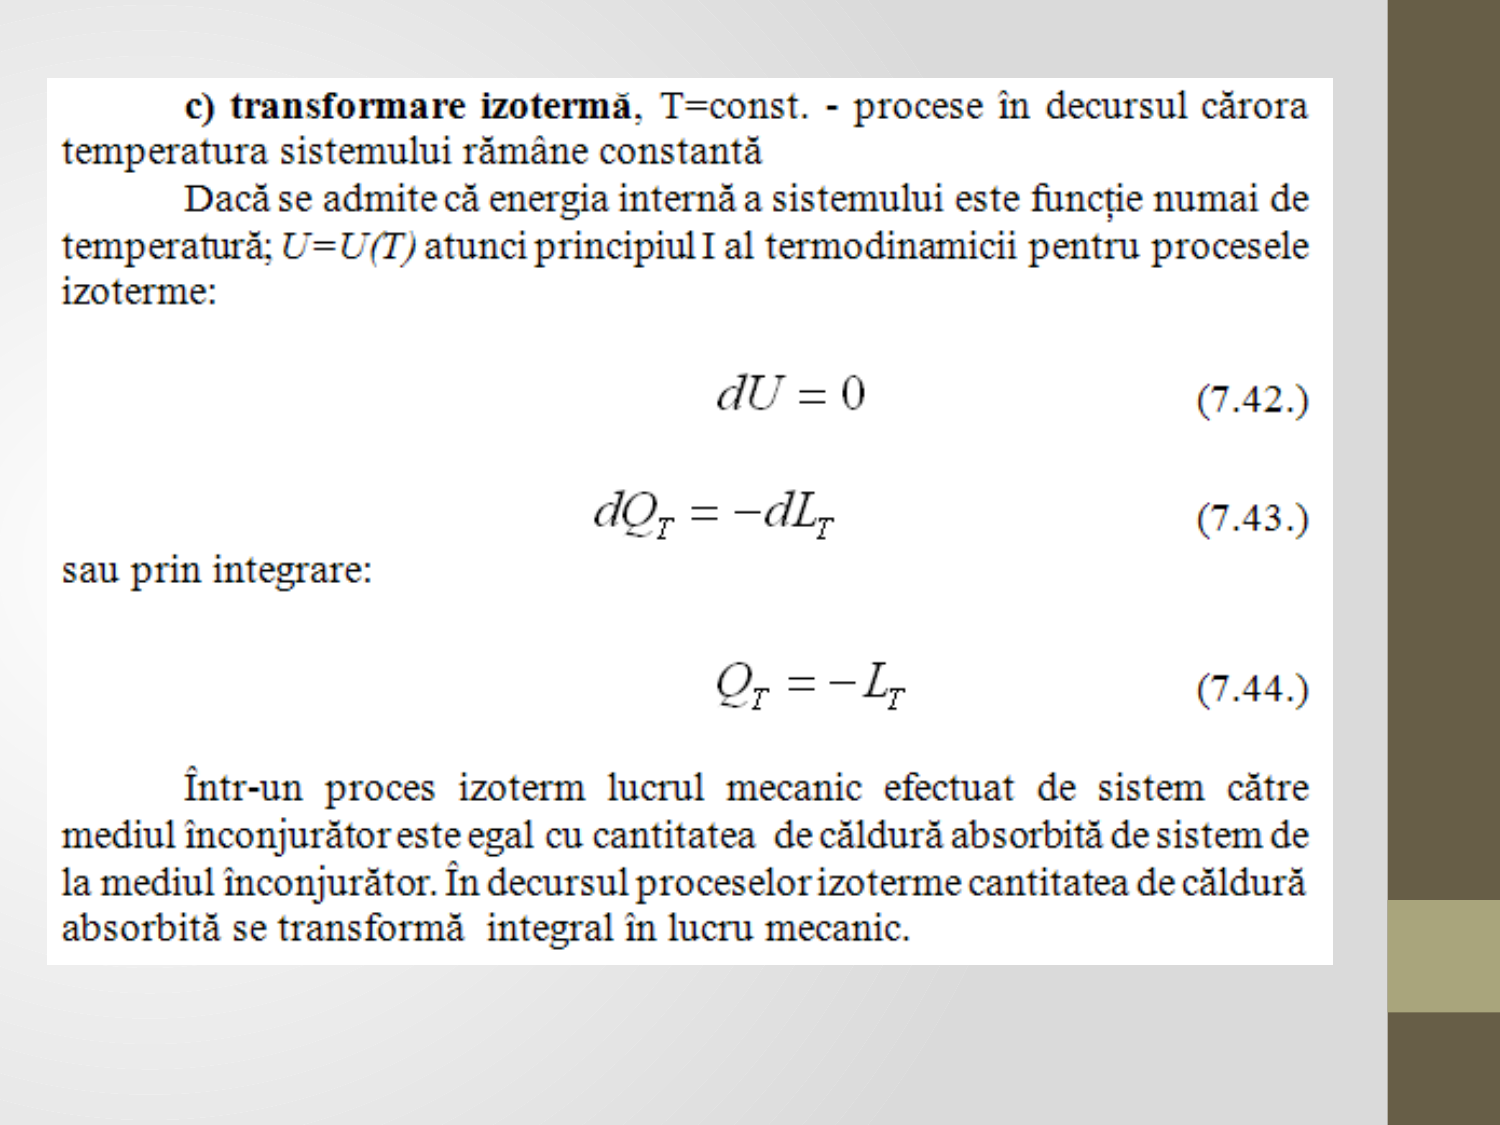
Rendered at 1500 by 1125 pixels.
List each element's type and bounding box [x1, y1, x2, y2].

picture [47, 77, 1333, 965]
